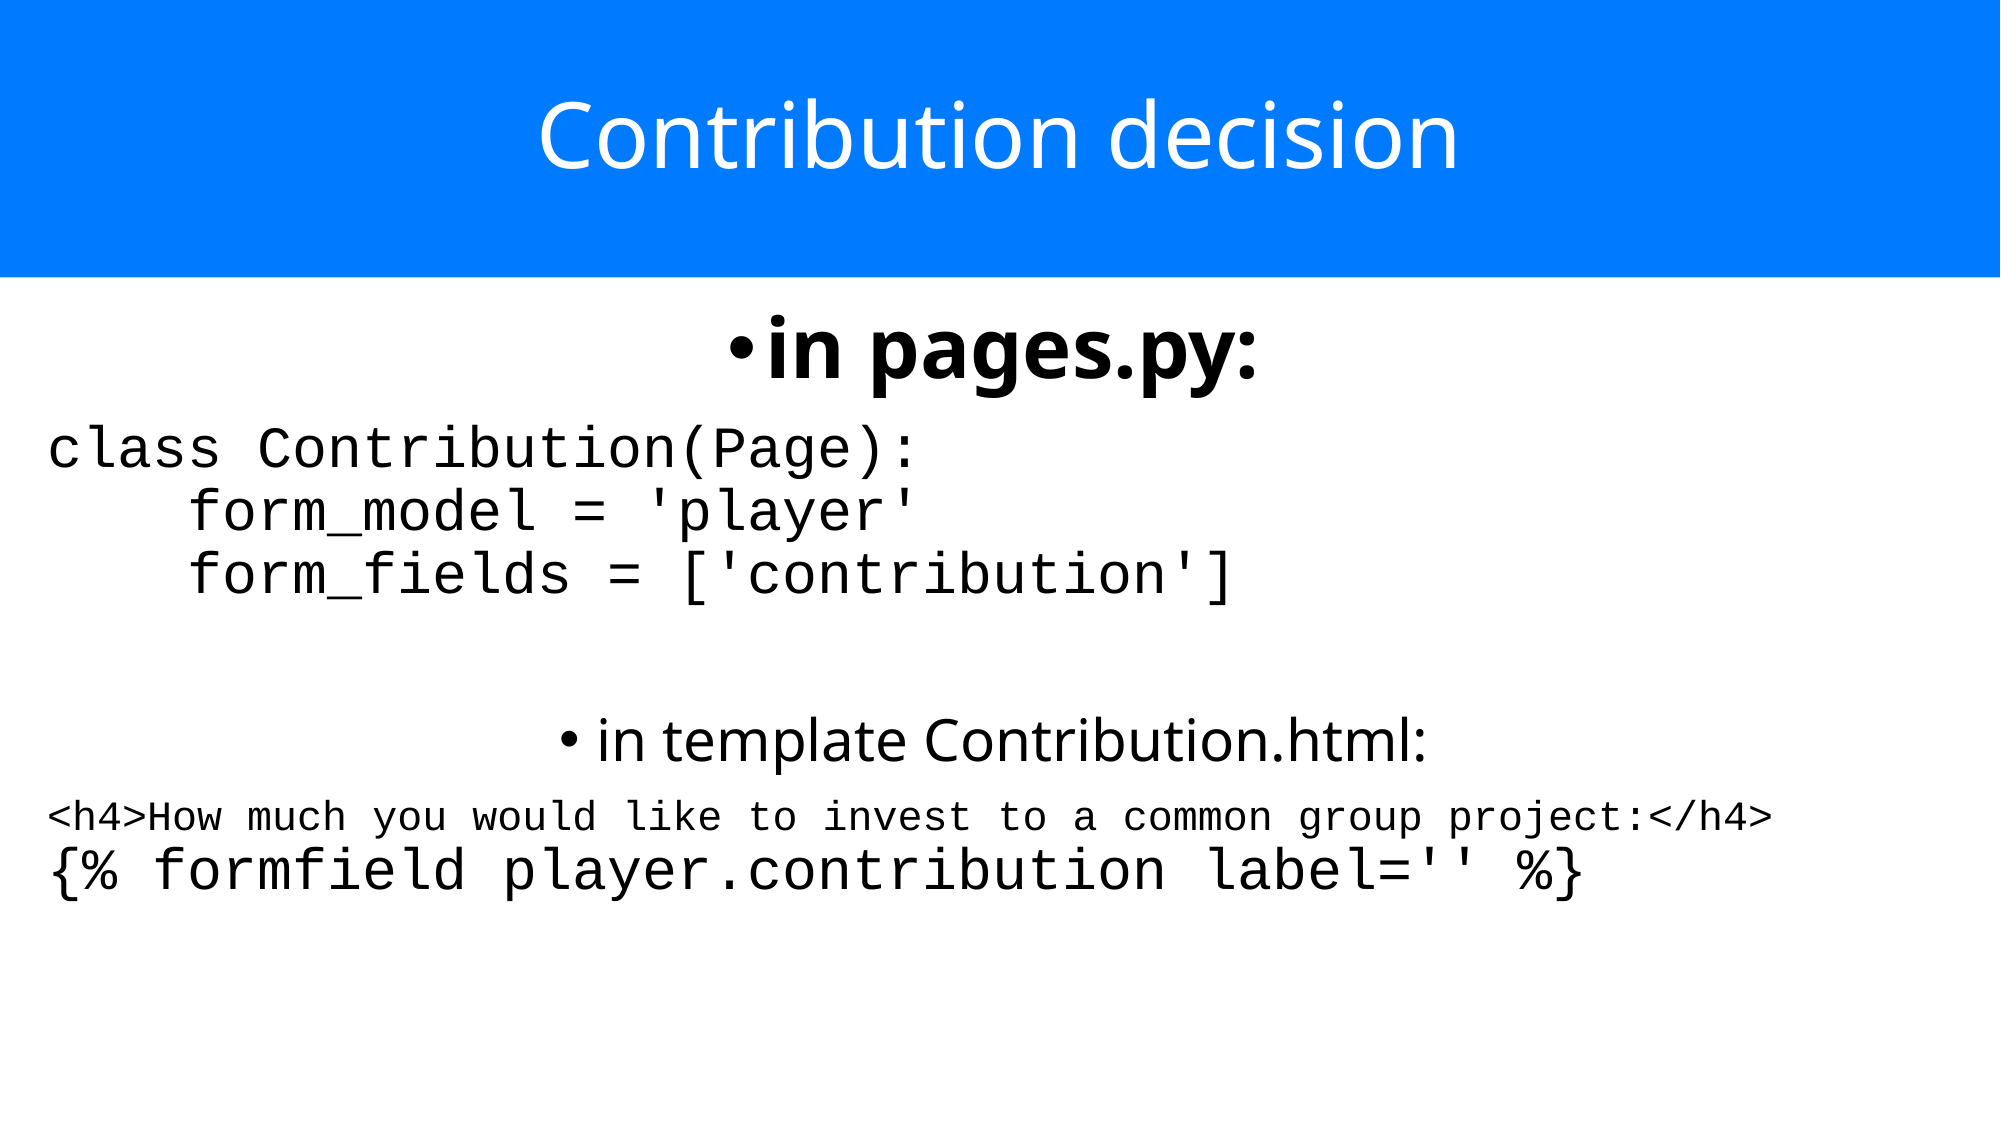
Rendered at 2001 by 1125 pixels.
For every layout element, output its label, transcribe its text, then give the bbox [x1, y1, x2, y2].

title Contribution decision [0, 0, 2000, 278]
list in pages.py: class Contribution(Page): form_model = 'player' form_fields = ['contribution'] in template Contribution.html: <h4>How much you would like to invest to a common group project:</h4> {% formfield player.contribution label='' %} [32, 299, 1956, 1014]
